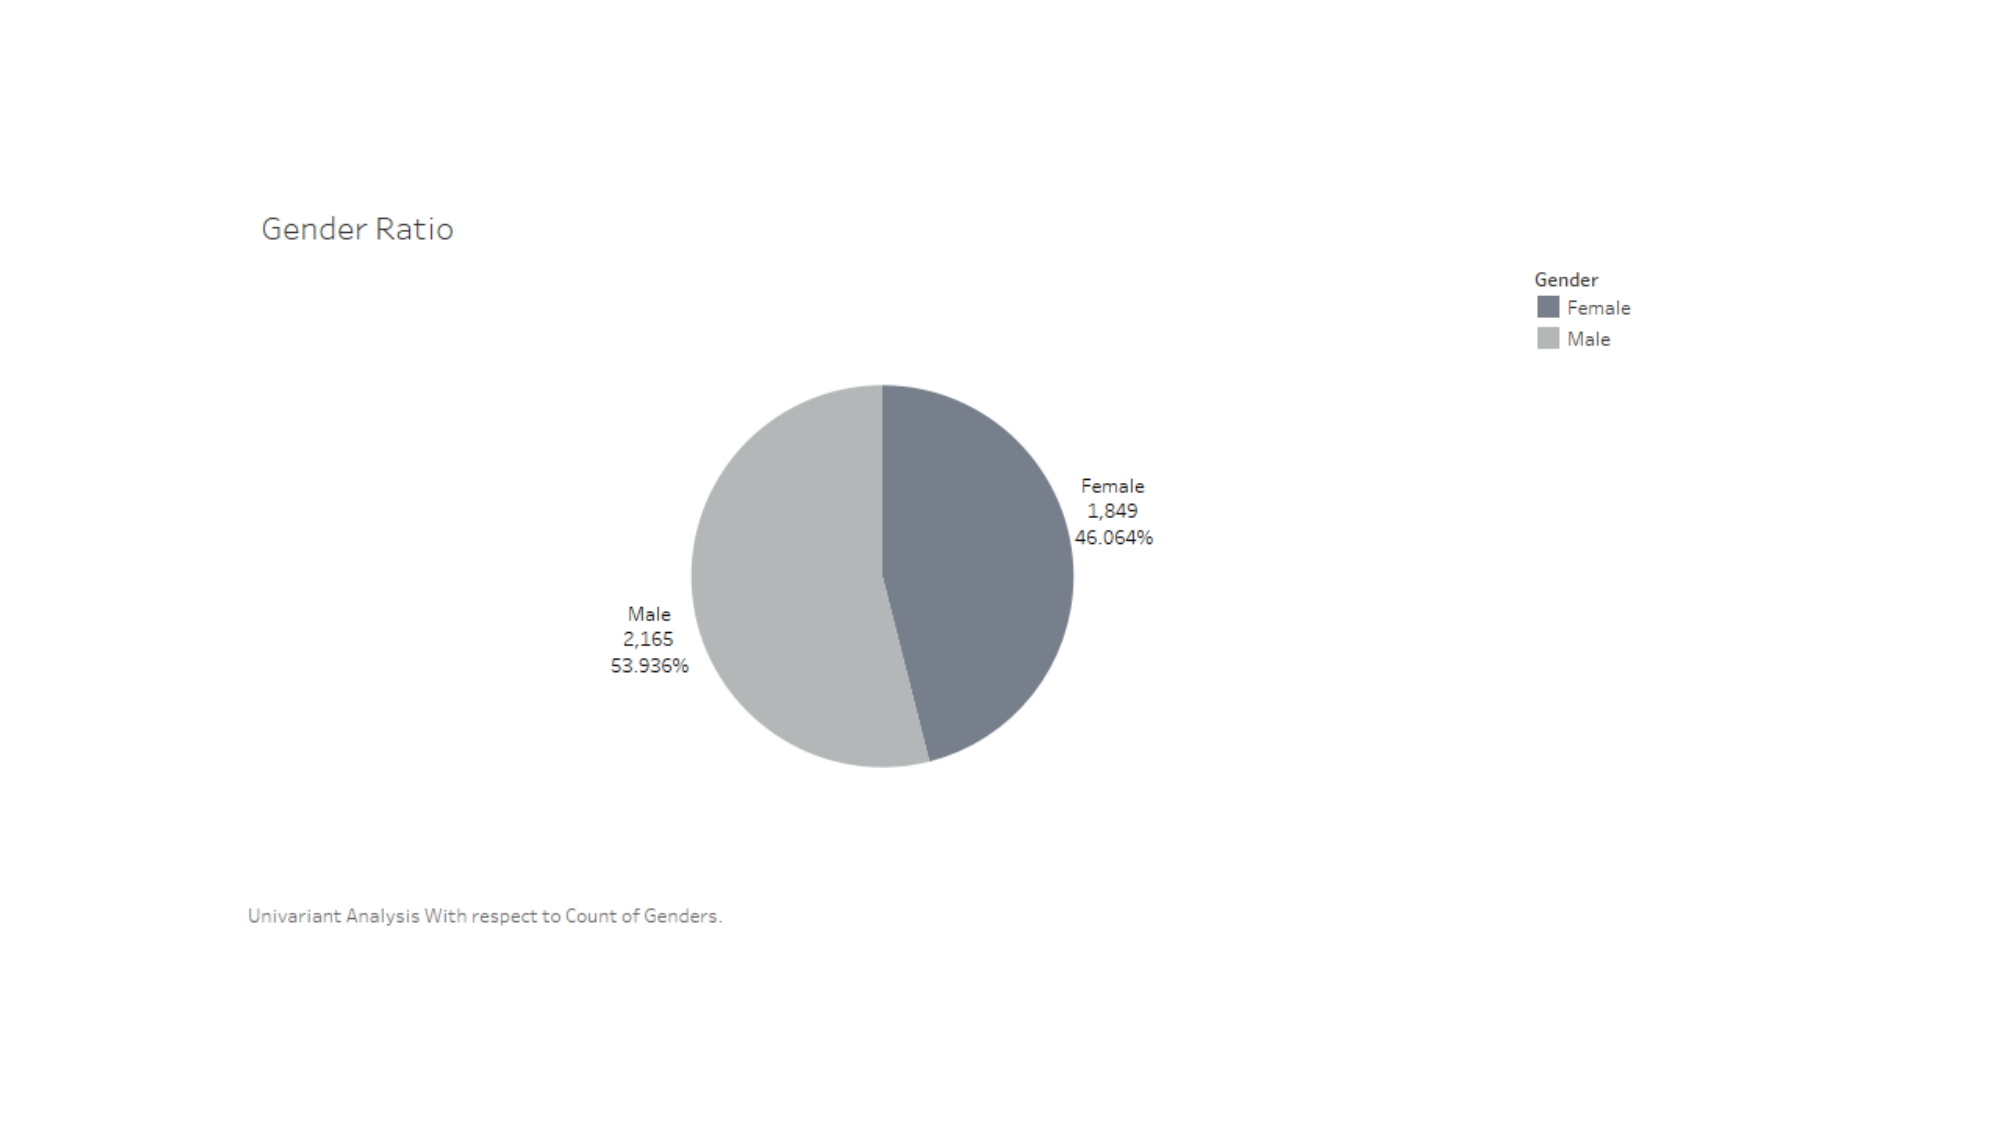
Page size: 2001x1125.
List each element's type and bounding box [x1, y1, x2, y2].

picture [248, 196, 1752, 929]
